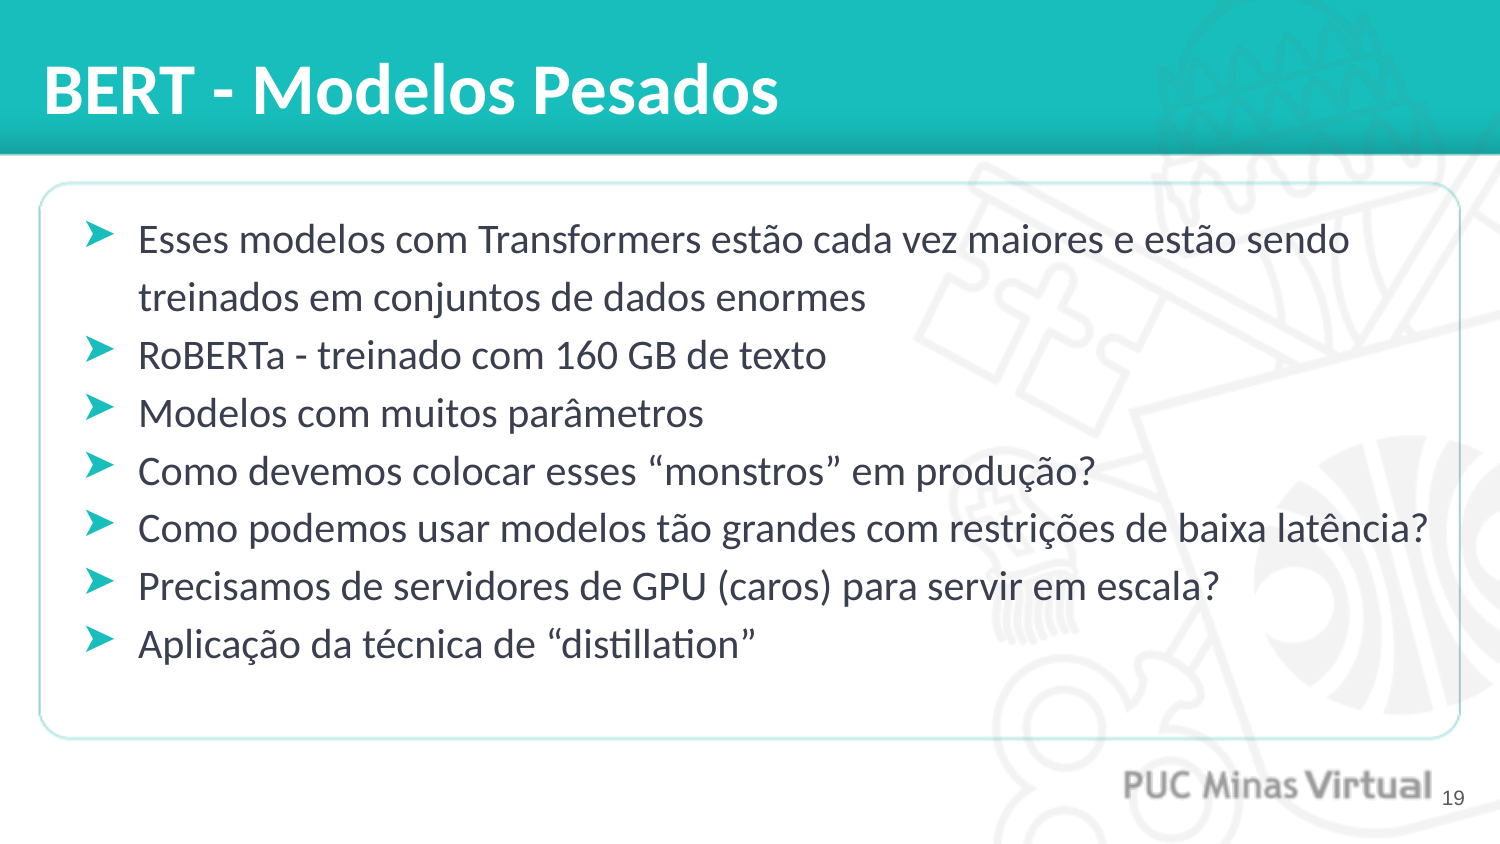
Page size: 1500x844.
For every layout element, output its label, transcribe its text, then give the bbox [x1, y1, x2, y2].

title BERT - Modelos Pesados [28, 7, 1073, 163]
list Esses modelos com Transformers estão cada vez maiores e estão sendo treinados em conjuntos de dados enormes RoBERTa - treinado com 160 GB de texto Modelos com muitos parâmetros Como devemos colocar esses “monstros” em produção? Como podemos usar modelos tão grandes com restrições de baixa latência? Precisamos de servidores de GPU (caros) para servir em escala? Aplicação da técnica de “distillation” [51, 189, 1449, 728]
picture [0, 0, 1500, 844]
slide_number ‹#› [1389, 764, 1480, 830]
